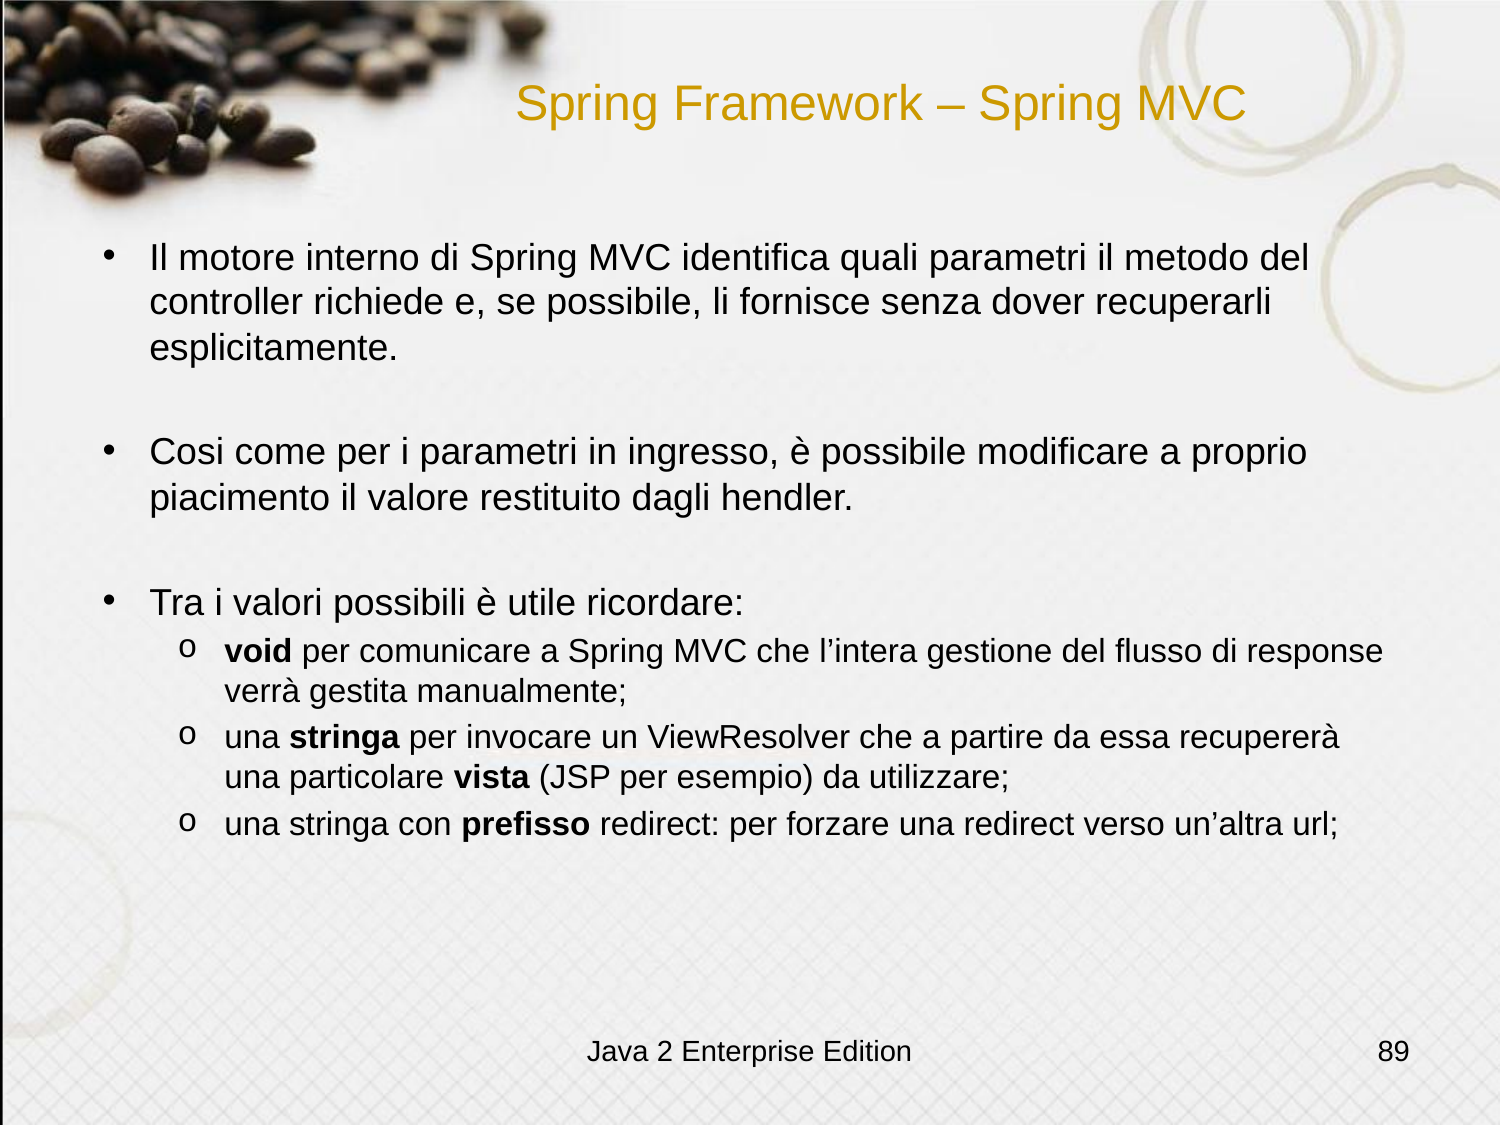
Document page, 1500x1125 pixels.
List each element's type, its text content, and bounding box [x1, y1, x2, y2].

picture [0, 0, 1500, 1125]
slide_number 89 [1074, 1024, 1426, 1103]
title Spring Framework – Spring MVC [499, 62, 1326, 138]
subtitle Il motore interno di Spring MVC identifica quali parametri il metodo del controller richiede e, se possibile, li fornisce senza dover recuperarli esplicitamente. Cosi come per i parametri in ingresso, è possibile modificare a proprio piacimento il valore restituito dagli hendler. Tra i valori possibili è utile ricordare: void per comunicare a Spring MVC che l’intera gestione del flusso di response verrà gestita manualmente; una stringa per invocare un ViewResolver che a partire da essa recupererà una particolare vista (JSP per esempio) da utilizzare; una stringa con prefisso redirect: per forzare una redirect verso un’altra url; [87, 224, 1413, 1001]
footer Java 2 Enterprise Edition [512, 1024, 988, 1103]
